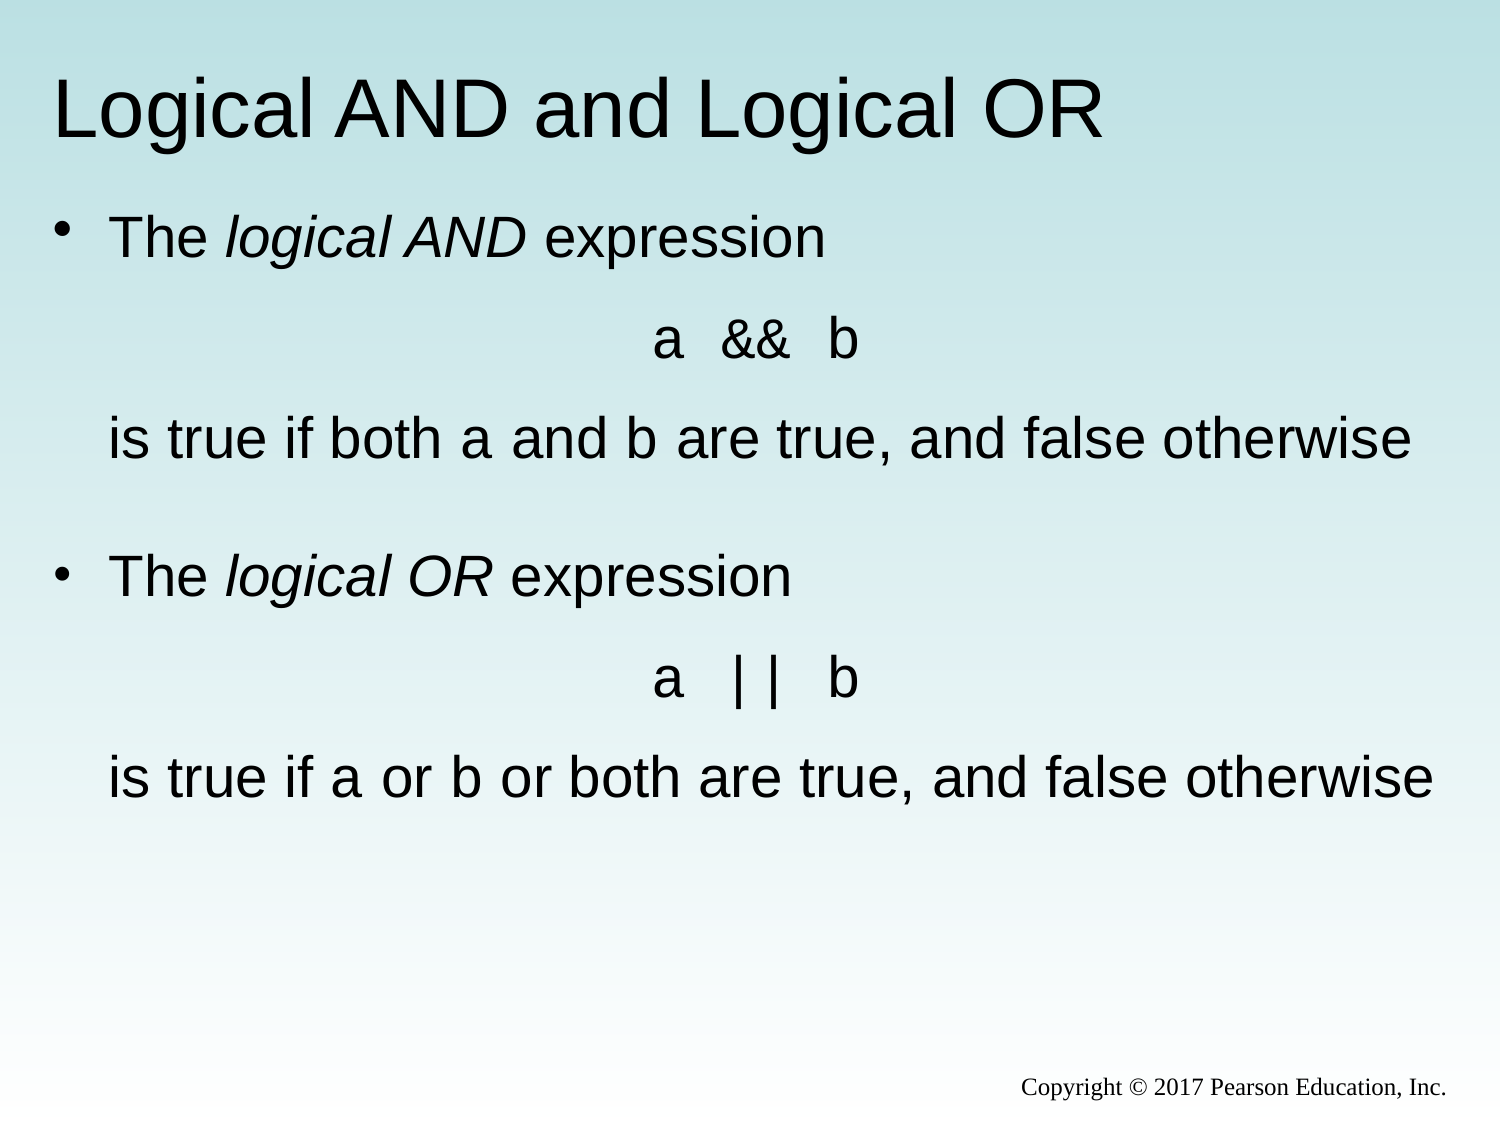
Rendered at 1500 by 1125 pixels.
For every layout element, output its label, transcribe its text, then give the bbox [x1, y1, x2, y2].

footer Copyright © 2017 Pearson Education, Inc. [549, 1062, 1463, 1114]
list The logical AND expression a && b is true if both a and b are true, and false otherwise The logical OR expression a || b is true if a or b or both are true, and false otherwise [37, 200, 1475, 1038]
title Logical AND and Logical OR [37, 45, 1463, 163]
